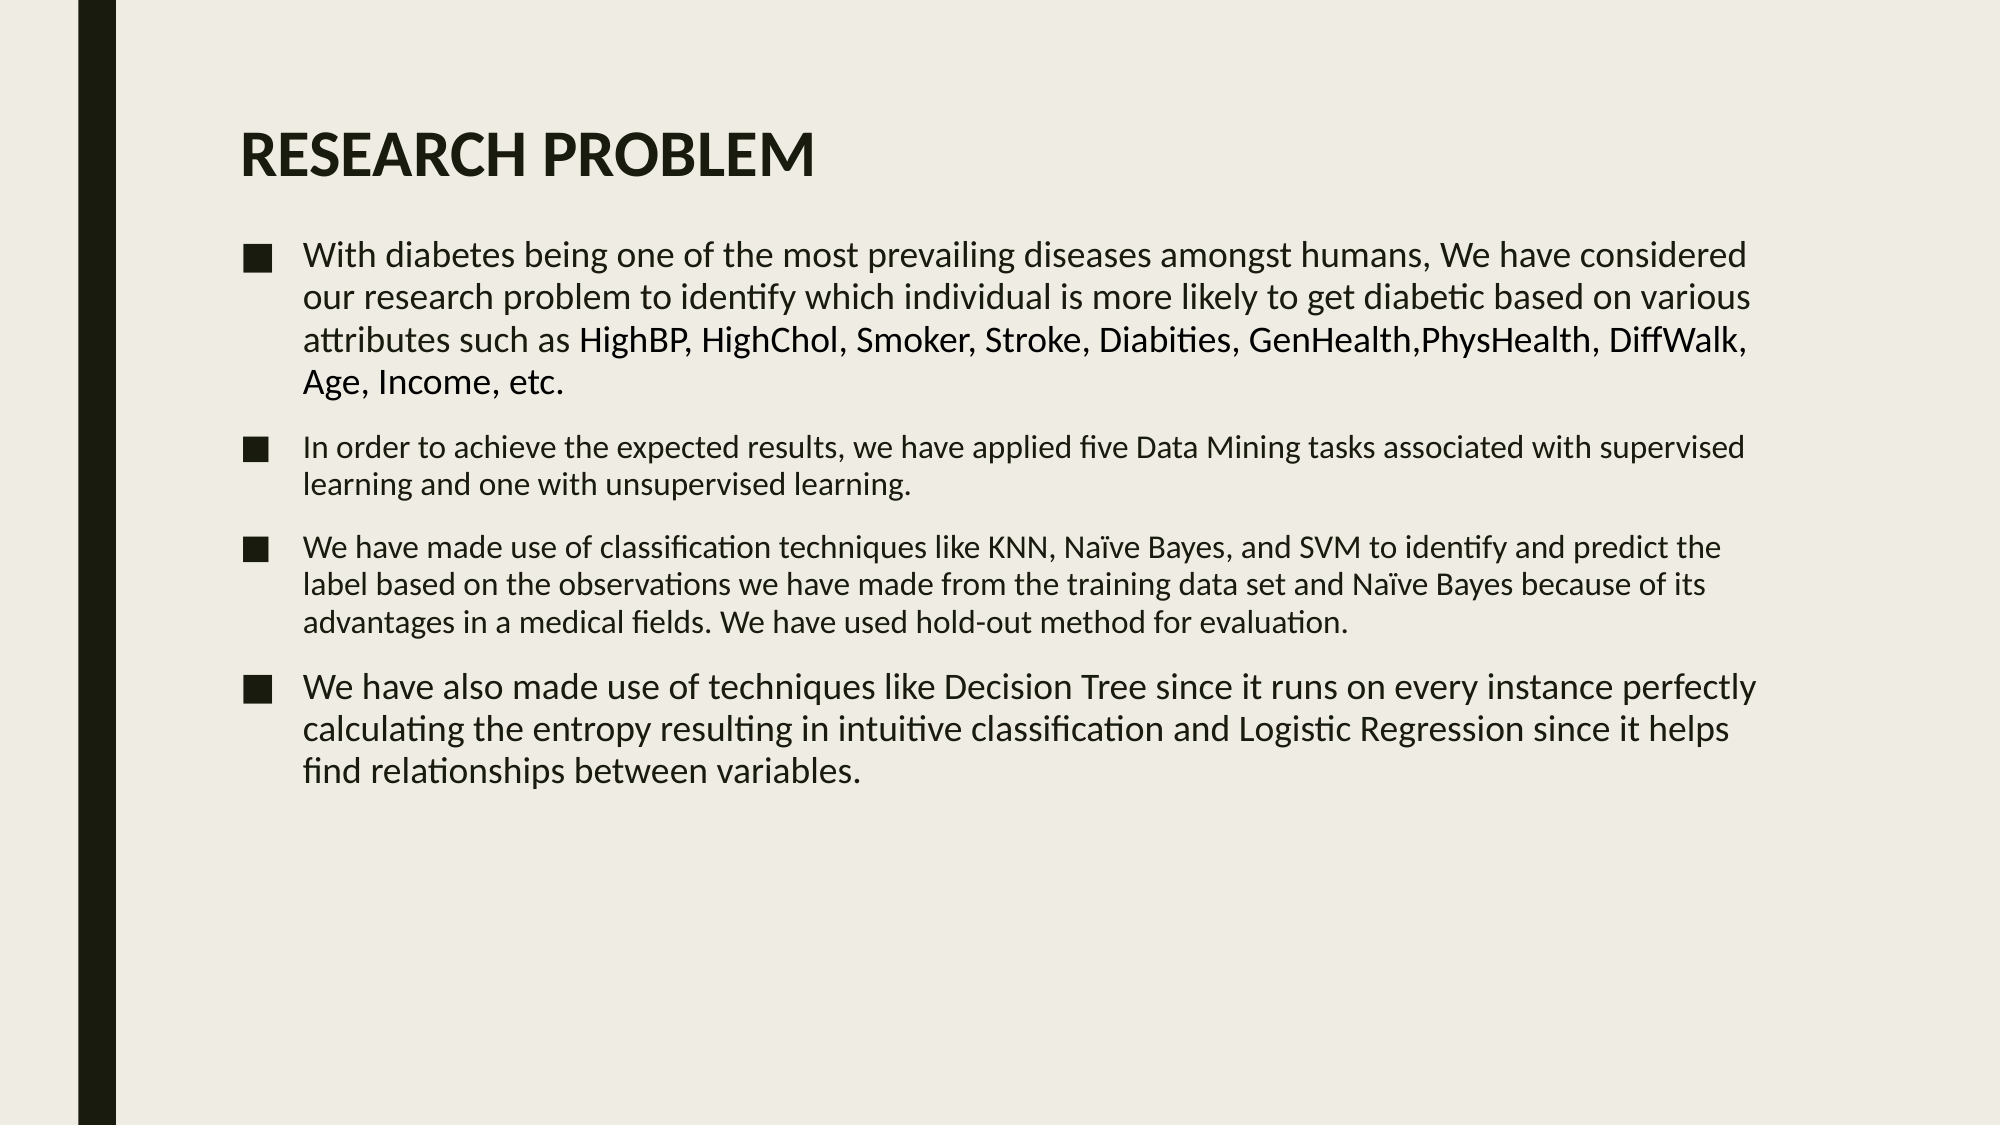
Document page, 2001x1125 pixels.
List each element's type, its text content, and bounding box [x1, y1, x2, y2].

list With diabetes being one of the most prevailing diseases amongst humans, We have considered our research problem to identify which individual is more likely to get diabetic based on various attributes such as HighBP, HighChol, Smoker, Stroke, Diabities, GenHealth,PhysHealth, DiffWalk, Age, Income, etc. In order to achieve the expected results, we have applied five Data Mining tasks associated with supervised learning and one with unsupervised learning. We have made use of classification techniques like KNN, Naïve Bayes, and SVM to identify and predict the label based on the observations we have made from the training data set and Naïve Bayes because of its advantages in a medical fields. We have used hold-out method for evaluation. We have also made use of techniques like Decision Tree since it runs on every instance perfectly calculating the entropy resulting in intuitive classification and Logistic Regression since it helps find relationships between variables. [225, 226, 1800, 963]
title RESEARCH PROBLEM [225, 112, 1800, 226]
